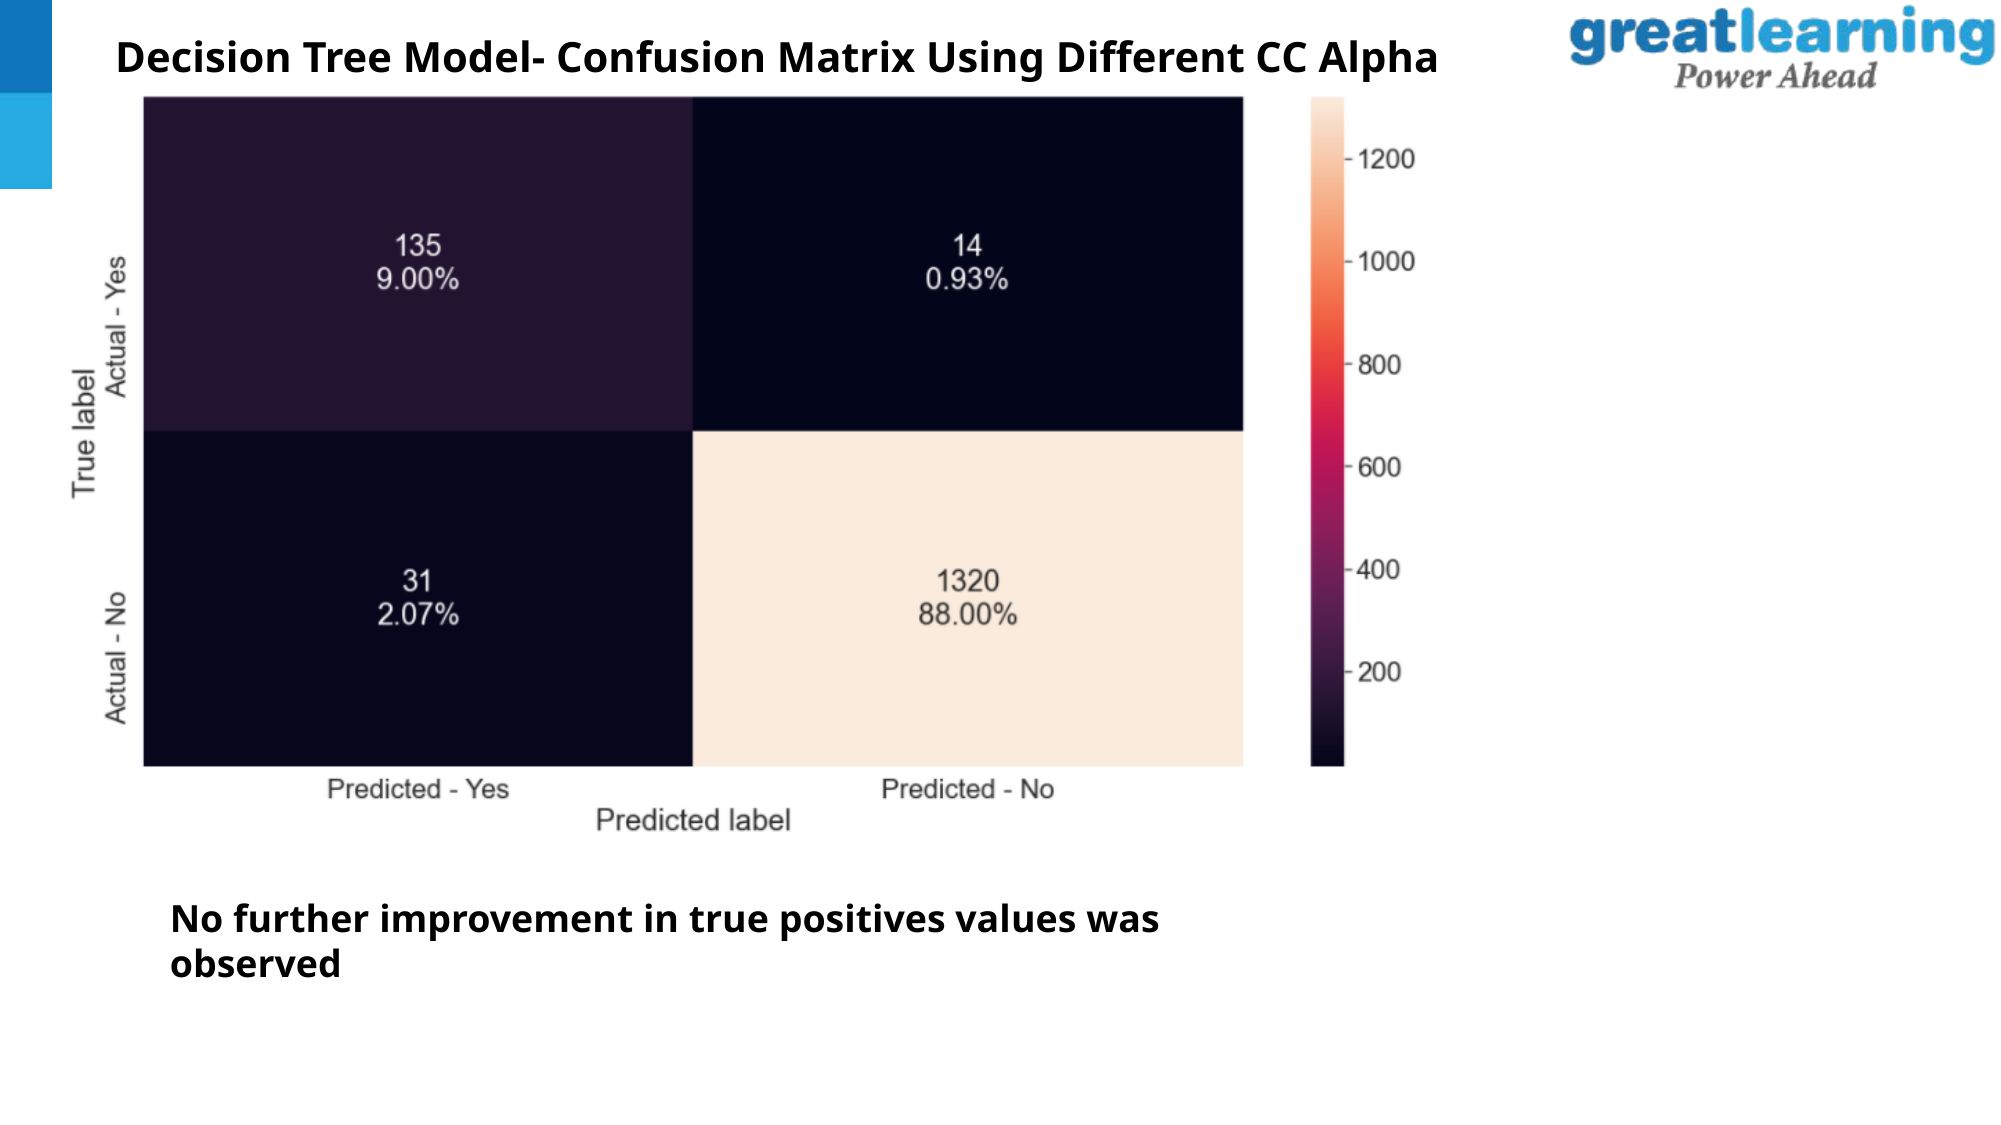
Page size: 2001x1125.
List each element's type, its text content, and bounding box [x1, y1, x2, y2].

picture [0, 94, 52, 190]
picture [65, 94, 1416, 851]
text_box No further improvement in true positives values was observed [154, 887, 1334, 993]
picture [1557, 0, 2000, 108]
text_box Decision Tree Model- Confusion Matrix Using Different CC Alpha [100, 23, 1475, 89]
picture [0, 0, 52, 91]
